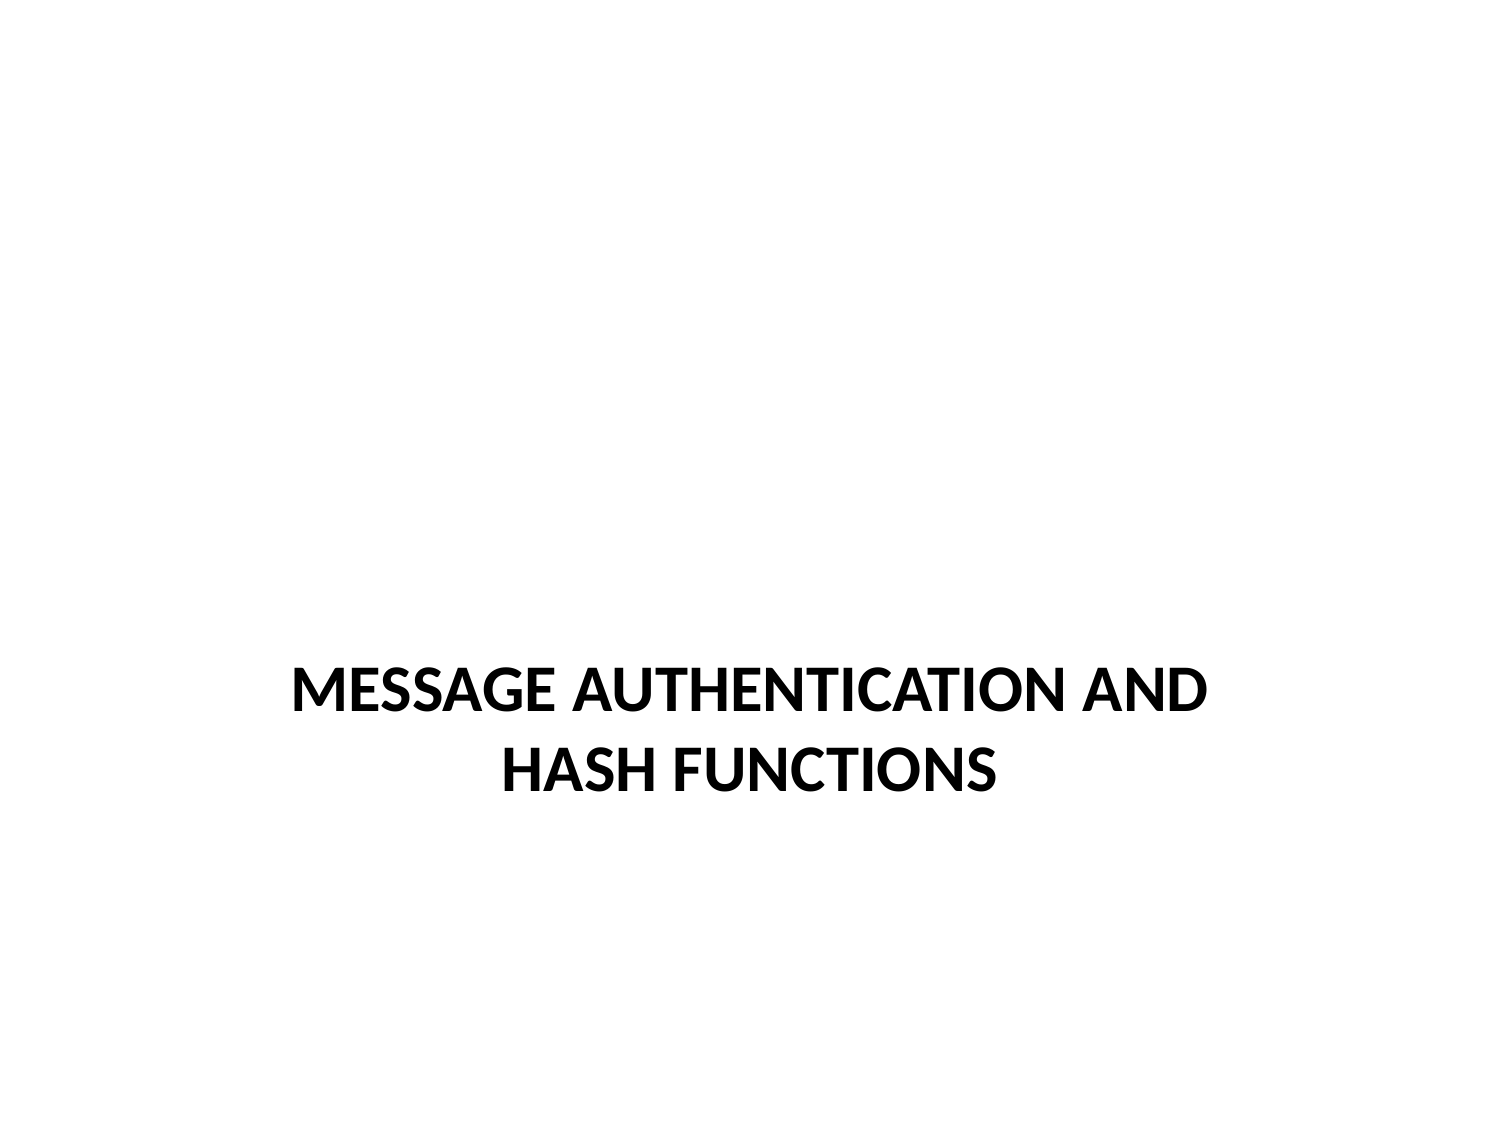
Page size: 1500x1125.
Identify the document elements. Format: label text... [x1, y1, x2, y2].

subtitle MESSAGE AUTHENTICATION AND HASH FUNCTIONS [225, 637, 1275, 925]
